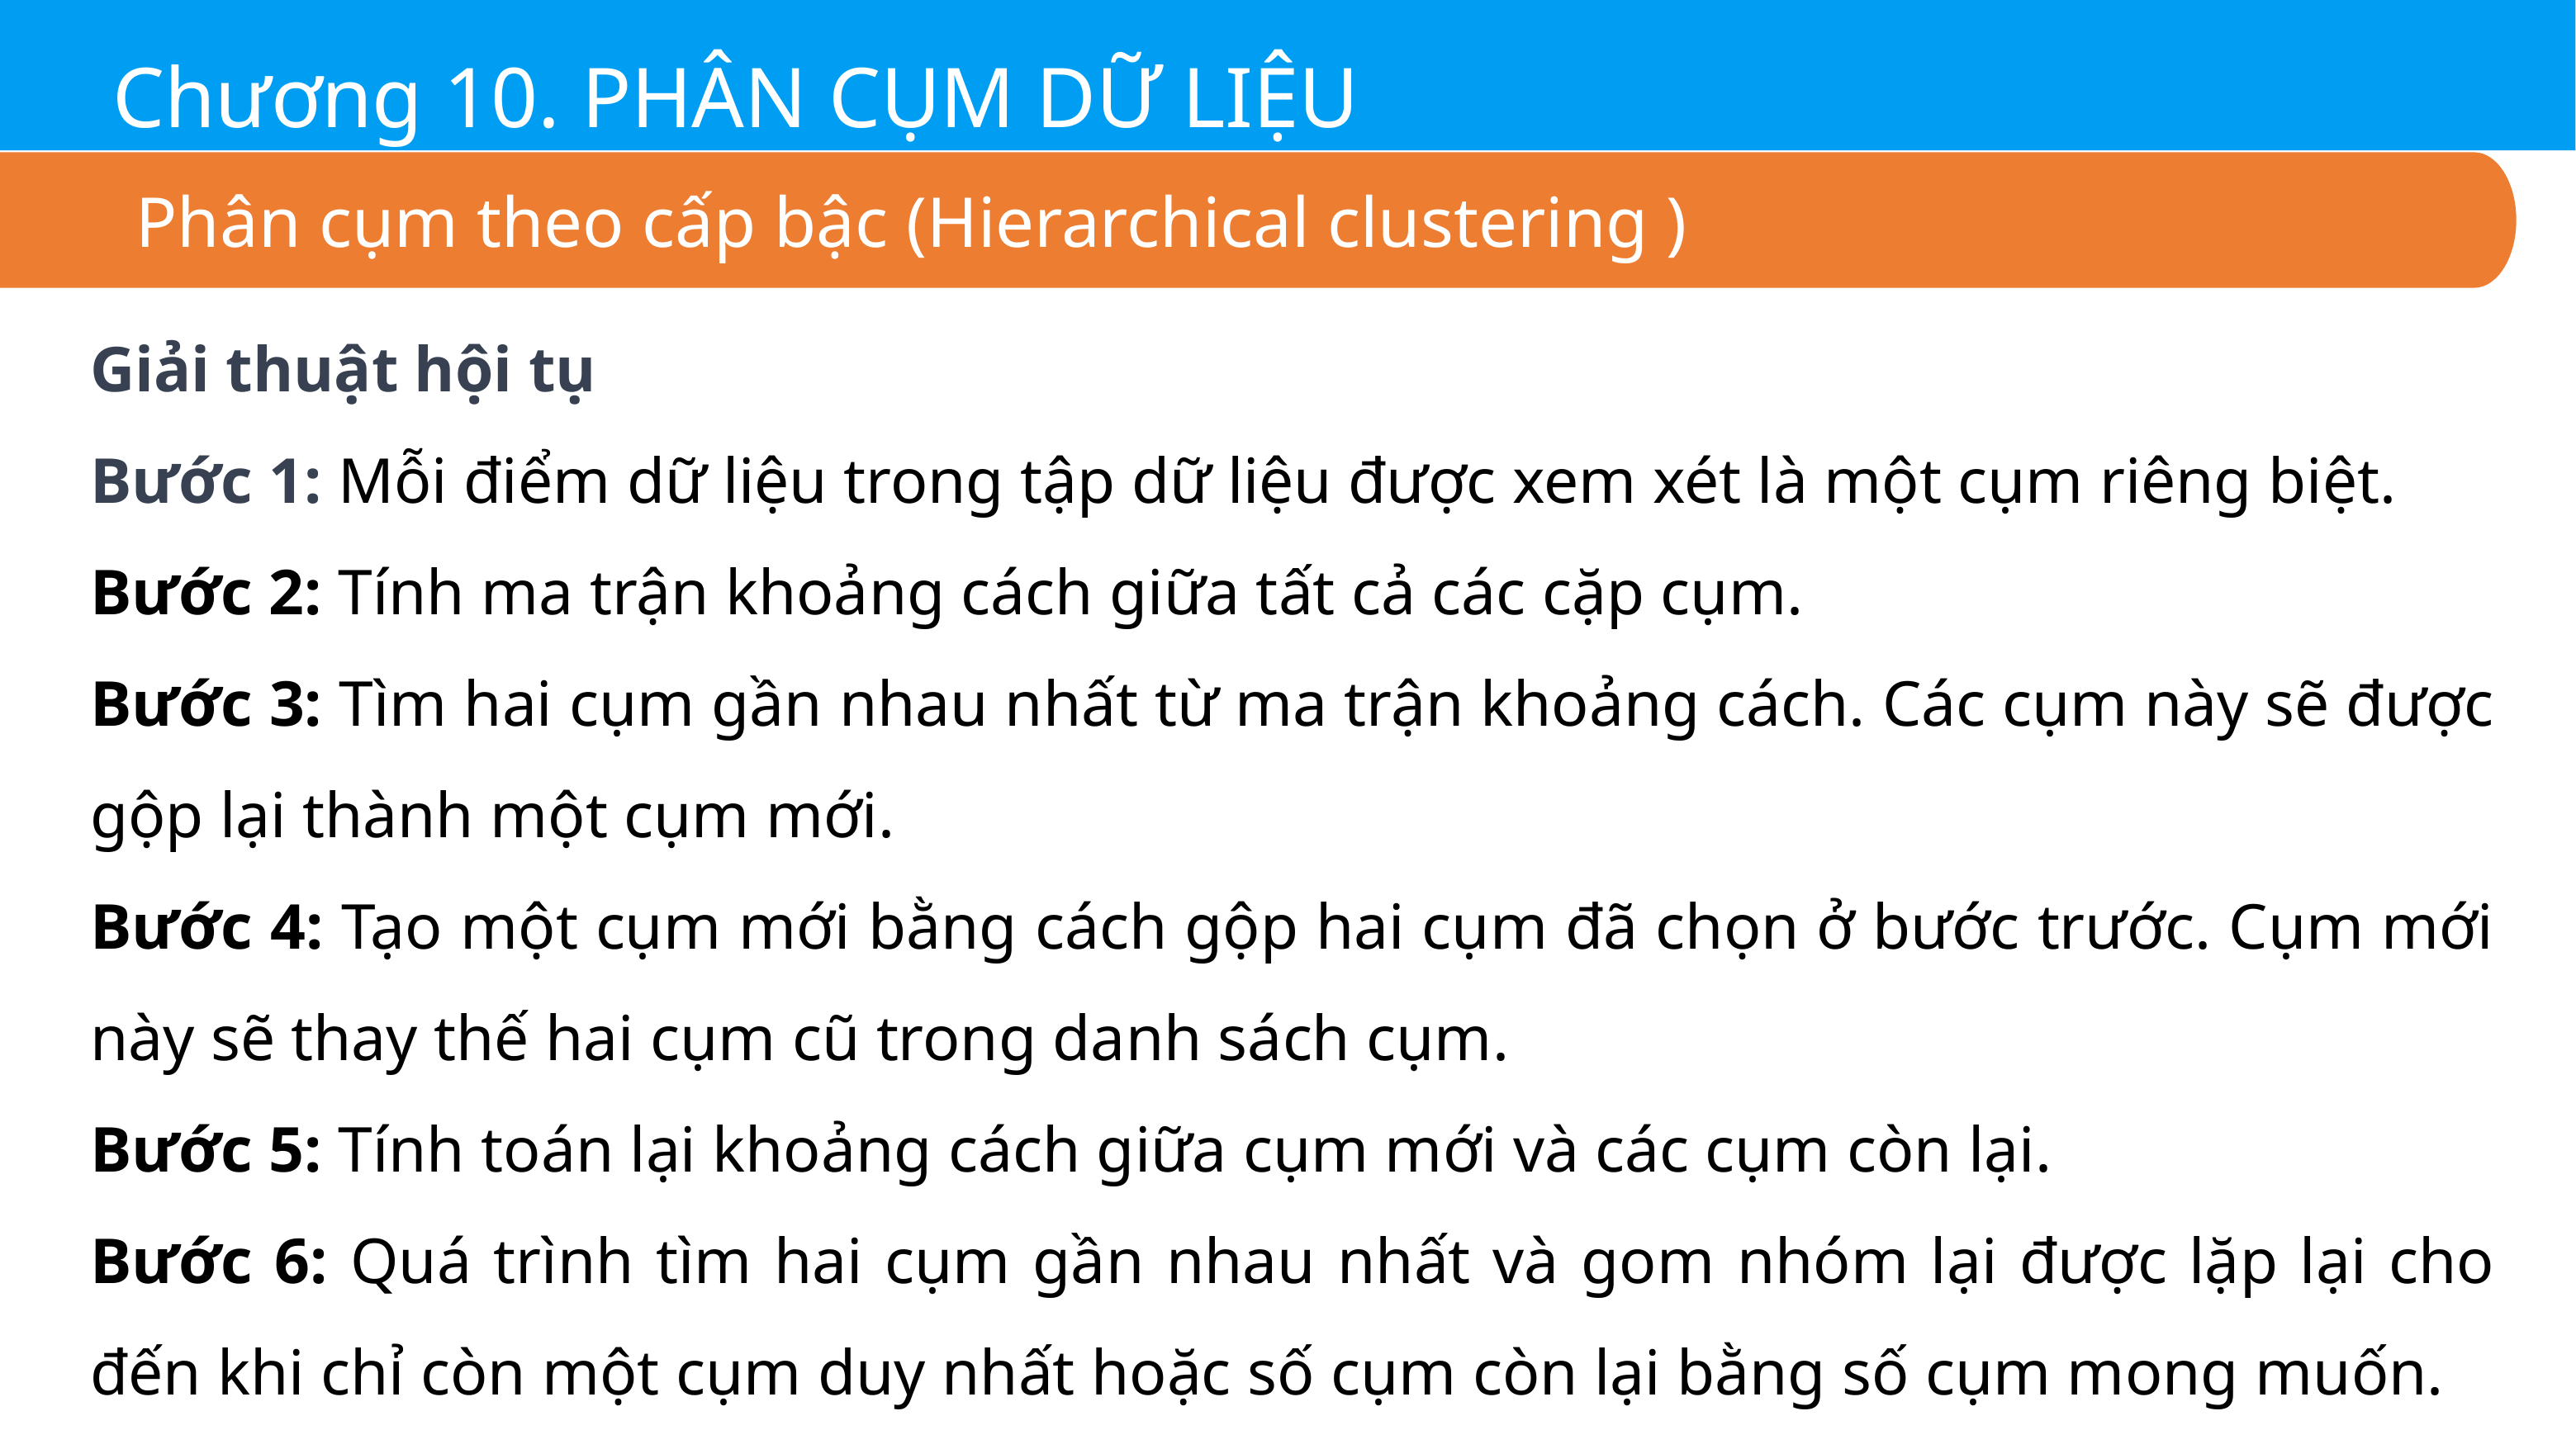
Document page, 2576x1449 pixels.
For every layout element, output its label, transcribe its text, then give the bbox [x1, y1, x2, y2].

text_box Chương 10. PHÂN CỤM DỮ LIỆU [111, 43, 2434, 144]
text_box Giải thuật hội tụ Bước 1: Mỗi điểm dữ liệu trong tập dữ liệu được xem xét là một cụm riêng biệt. Bước 2: Tính ma trận khoảng cách giữa tất cả các cặp cụm. Bước 3: Tìm hai cụm gần nhau nhất từ ma trận khoảng cách. Các cụm này sẽ được gộp lại thành một cụm mới. Bước 4: Tạo một cụm mới bằng cách gộp hai cụm đã chọn ở bước trước. Cụm mới này sẽ thay thế hai cụm cũ trong danh sách cụm. Bước 5: Tính toán lại khoảng cách giữa cụm mới và các cụm còn lại. Bước 6: Quá trình tìm hai cụm gần nhau nhất và gom nhóm lại được lặp lại cho đến khi chỉ còn một cụm duy nhất hoặc số cụm còn lại bằng số cụm mong muốn. [90, 291, 2496, 1408]
text_box Phân cụm theo cấp bậc (Hierarchical clustering ) [0, 150, 2518, 290]
text_box [0, 0, 2576, 151]
